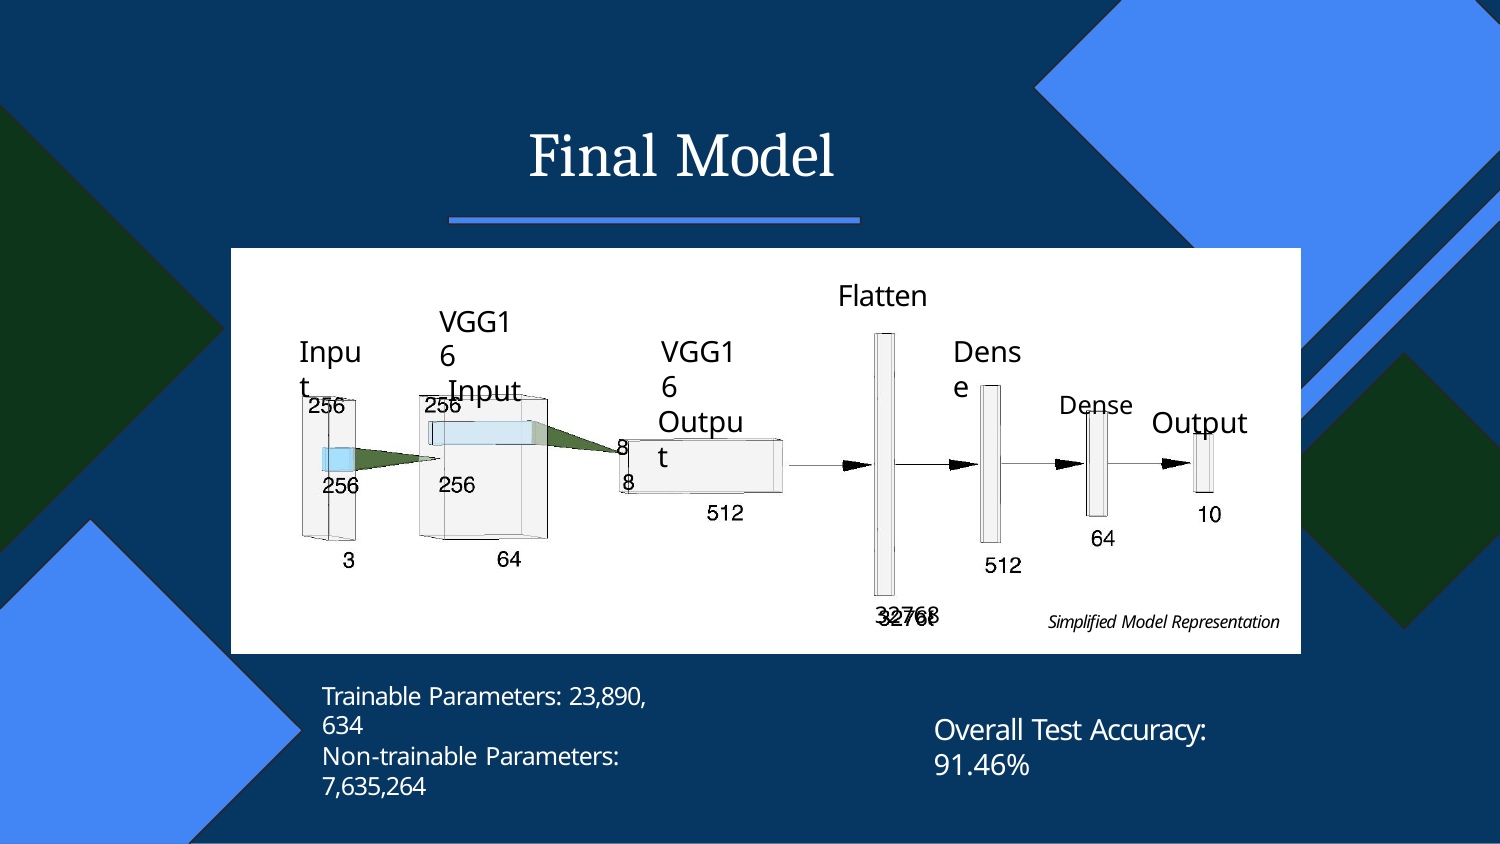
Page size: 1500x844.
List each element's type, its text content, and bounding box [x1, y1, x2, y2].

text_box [1032, 0, 1500, 630]
title Final Model [58, 54, 1027, 246]
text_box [0, 103, 304, 844]
text_box Trainable Parameters: 23,890, 634 [319, 677, 686, 737]
text_box Non-trainable Parameters: 7,635,264 [319, 737, 715, 801]
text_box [447, 215, 862, 226]
picture [231, 248, 1301, 654]
text_box Overall Test Accuracy: 91.46% [931, 709, 1296, 782]
